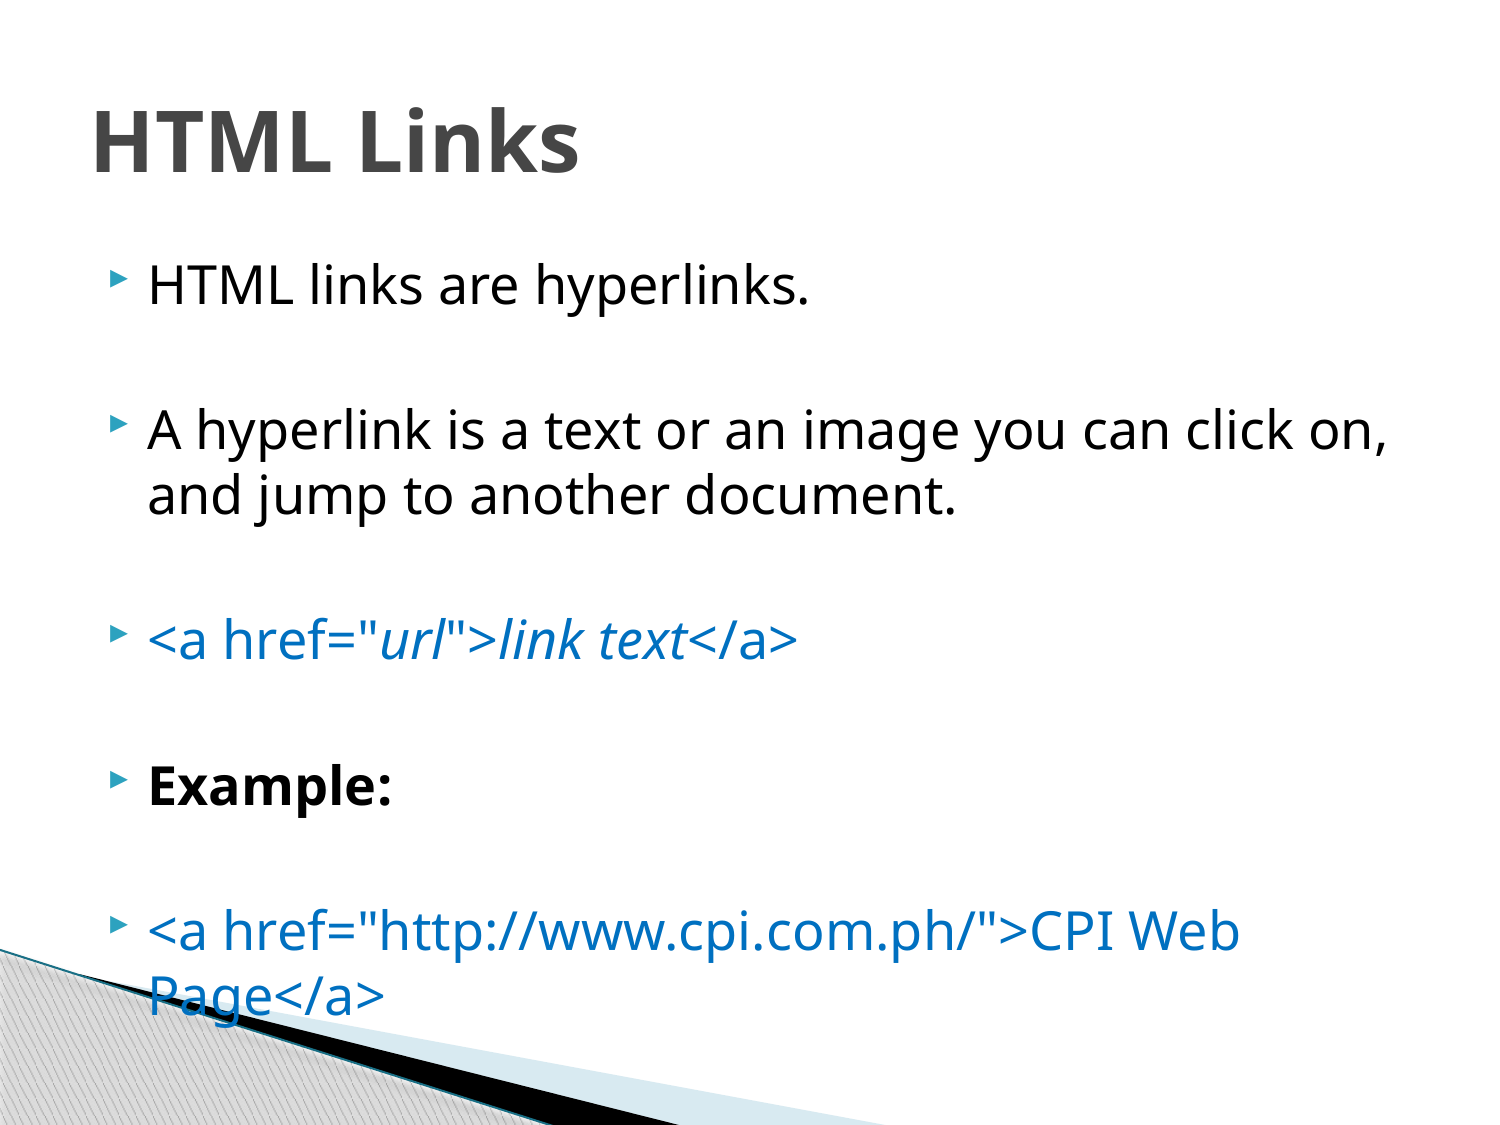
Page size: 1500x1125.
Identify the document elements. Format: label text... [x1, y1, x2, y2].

title HTML Links [75, 45, 1425, 233]
list HTML links are hyperlinks. A hyperlink is a text or an image you can click on, and jump to another document. <a href="url">link text</a> Example: <a href="http://www.cpi.com.ph/">CPI Web Page</a> [75, 243, 1425, 1038]
